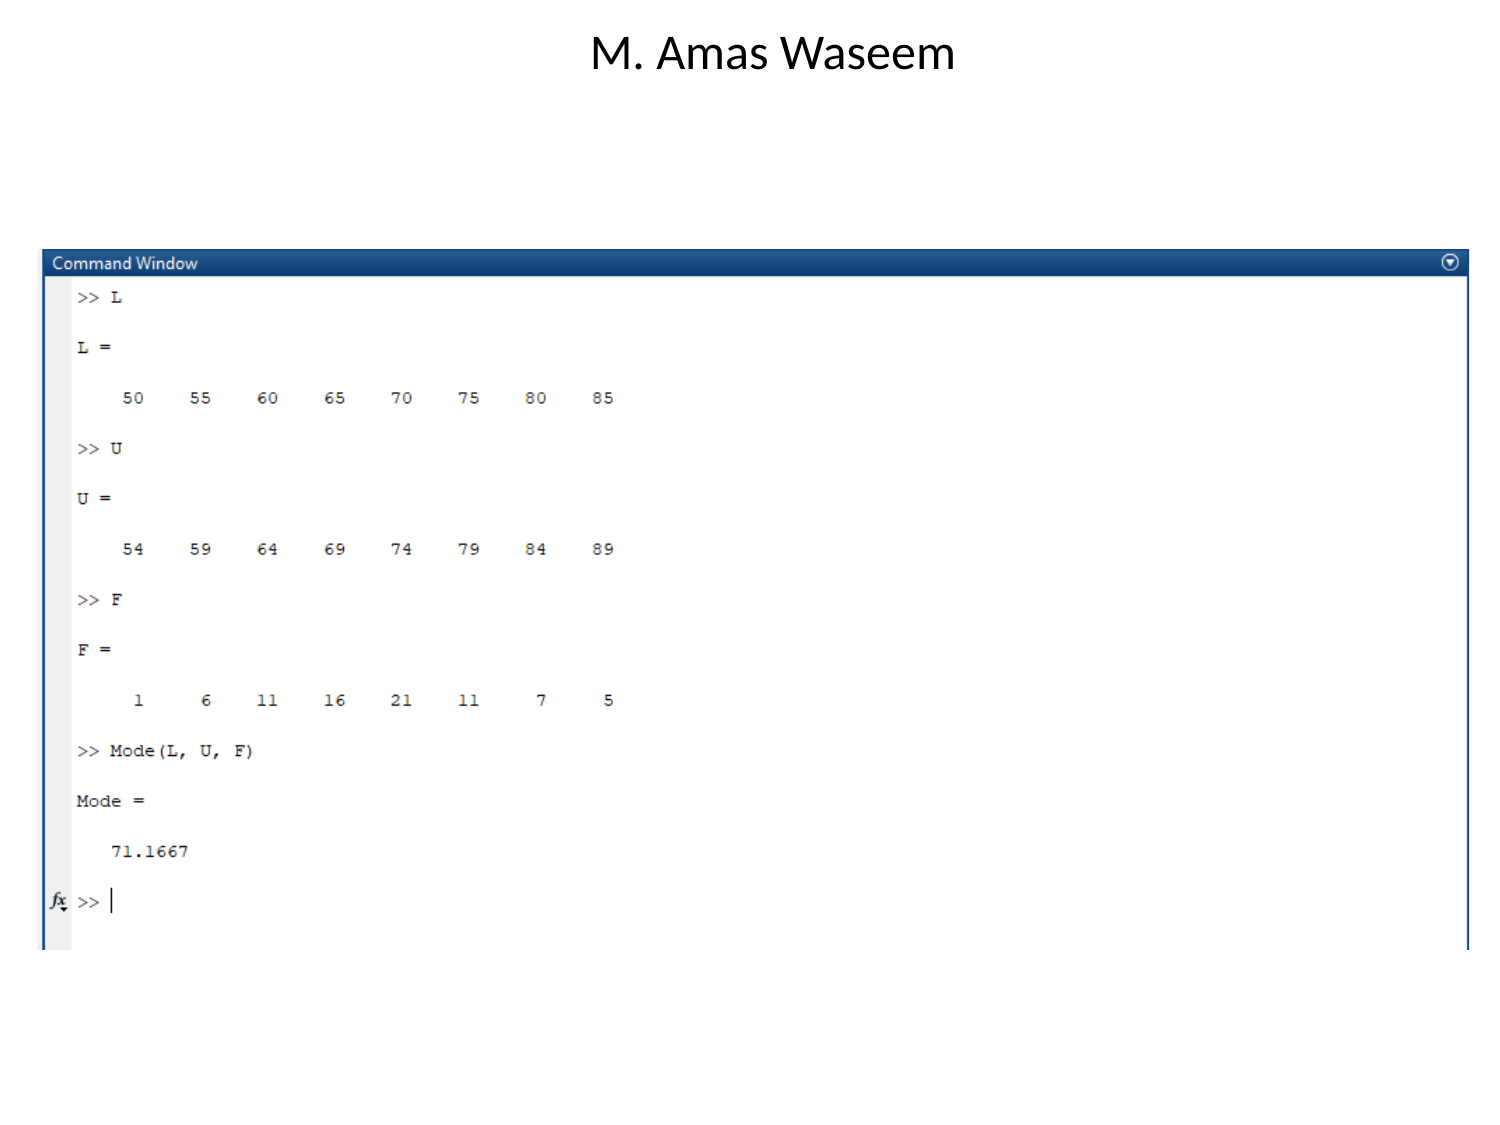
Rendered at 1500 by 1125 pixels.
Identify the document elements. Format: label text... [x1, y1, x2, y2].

picture [37, 249, 1470, 951]
text_box M. Amas Waseem [575, 12, 1050, 88]
